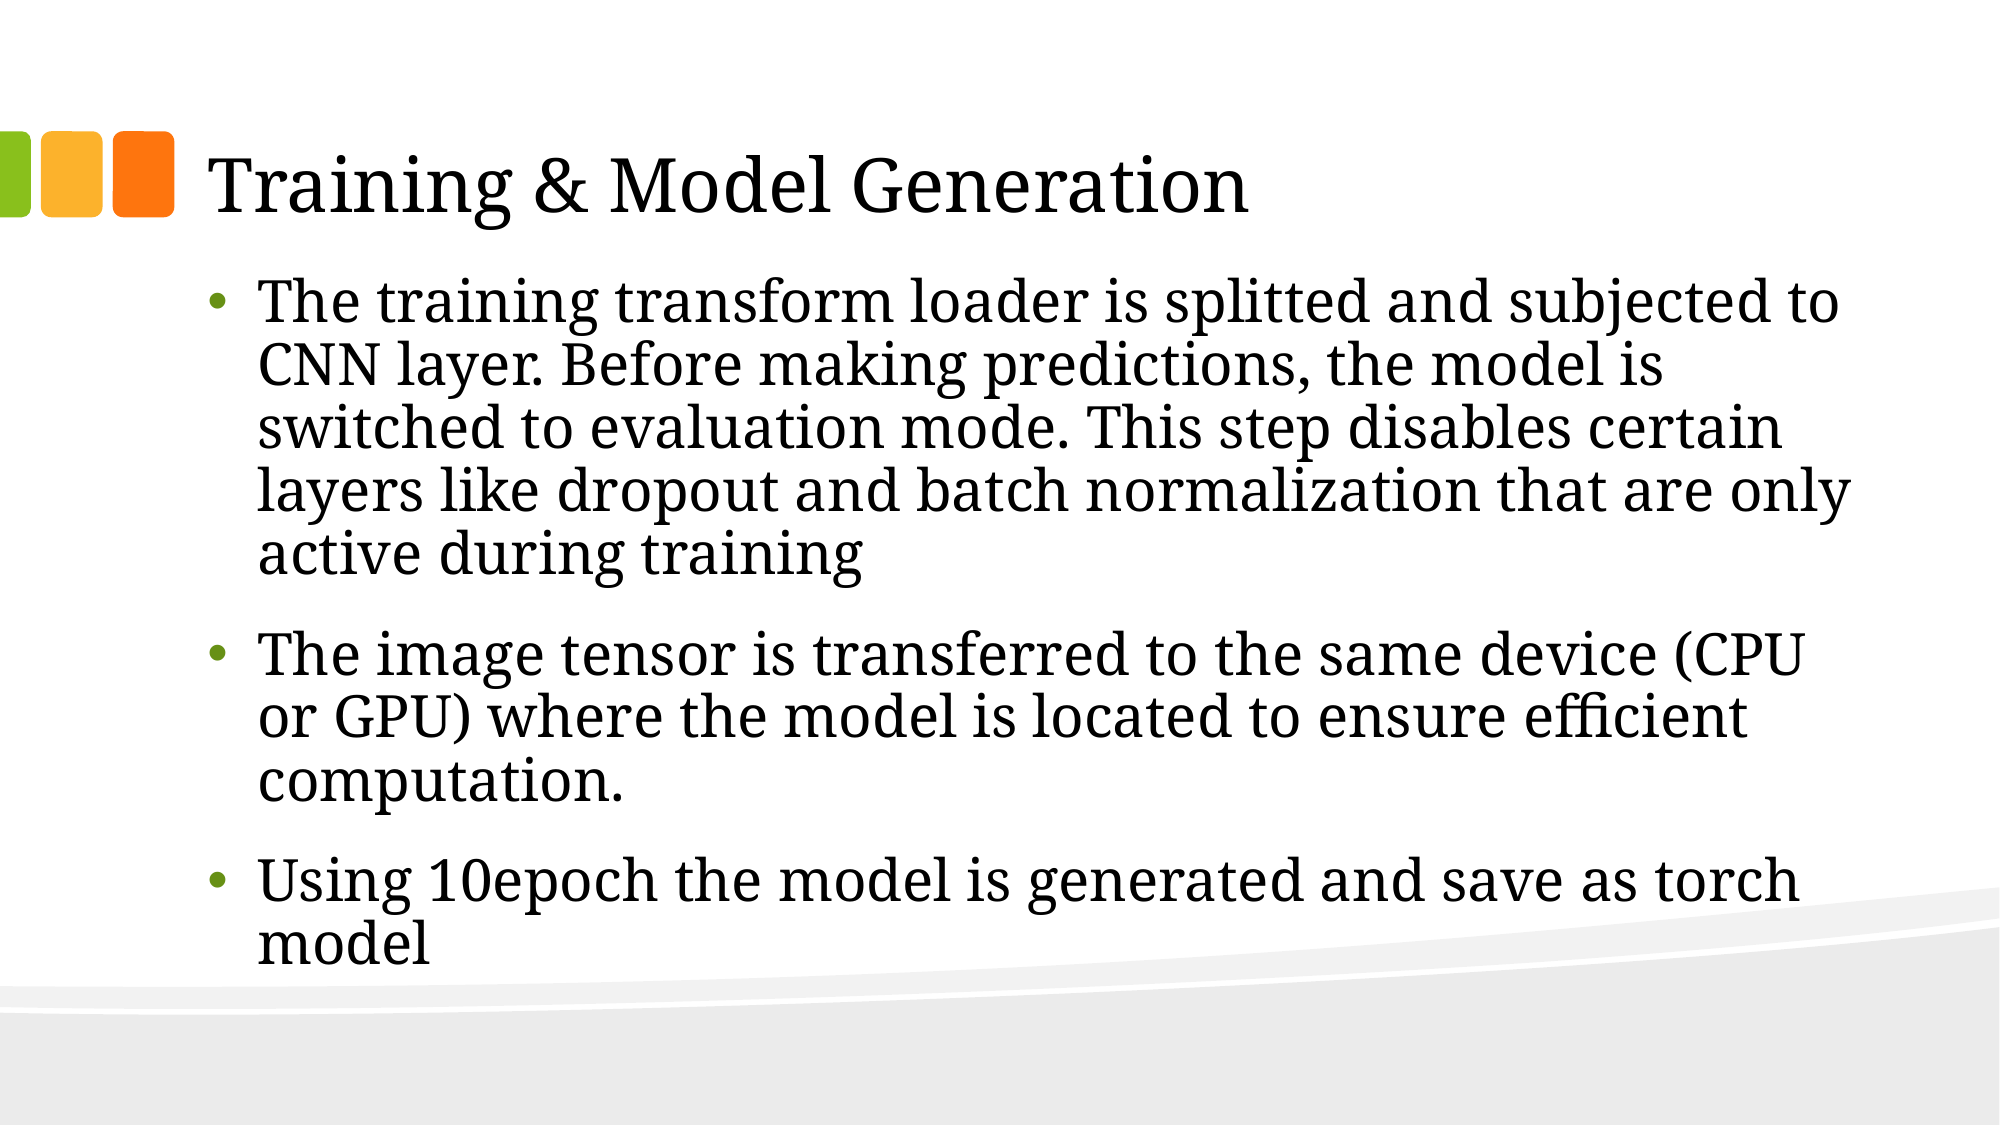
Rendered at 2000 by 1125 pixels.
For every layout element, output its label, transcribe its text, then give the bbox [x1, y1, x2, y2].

list The training transform loader is splitted and subjected to CNN layer. Before making predictions, the model is switched to evaluation mode. This step disables certain layers like dropout and batch normalization that are only active during training The image tensor is transferred to the same device (CPU or GPU) where the model is located to ensure efficient computation. Using 10epoch the model is generated and save as torch model [187, 262, 1886, 1013]
title Training & Model Generation [187, 24, 1787, 238]
